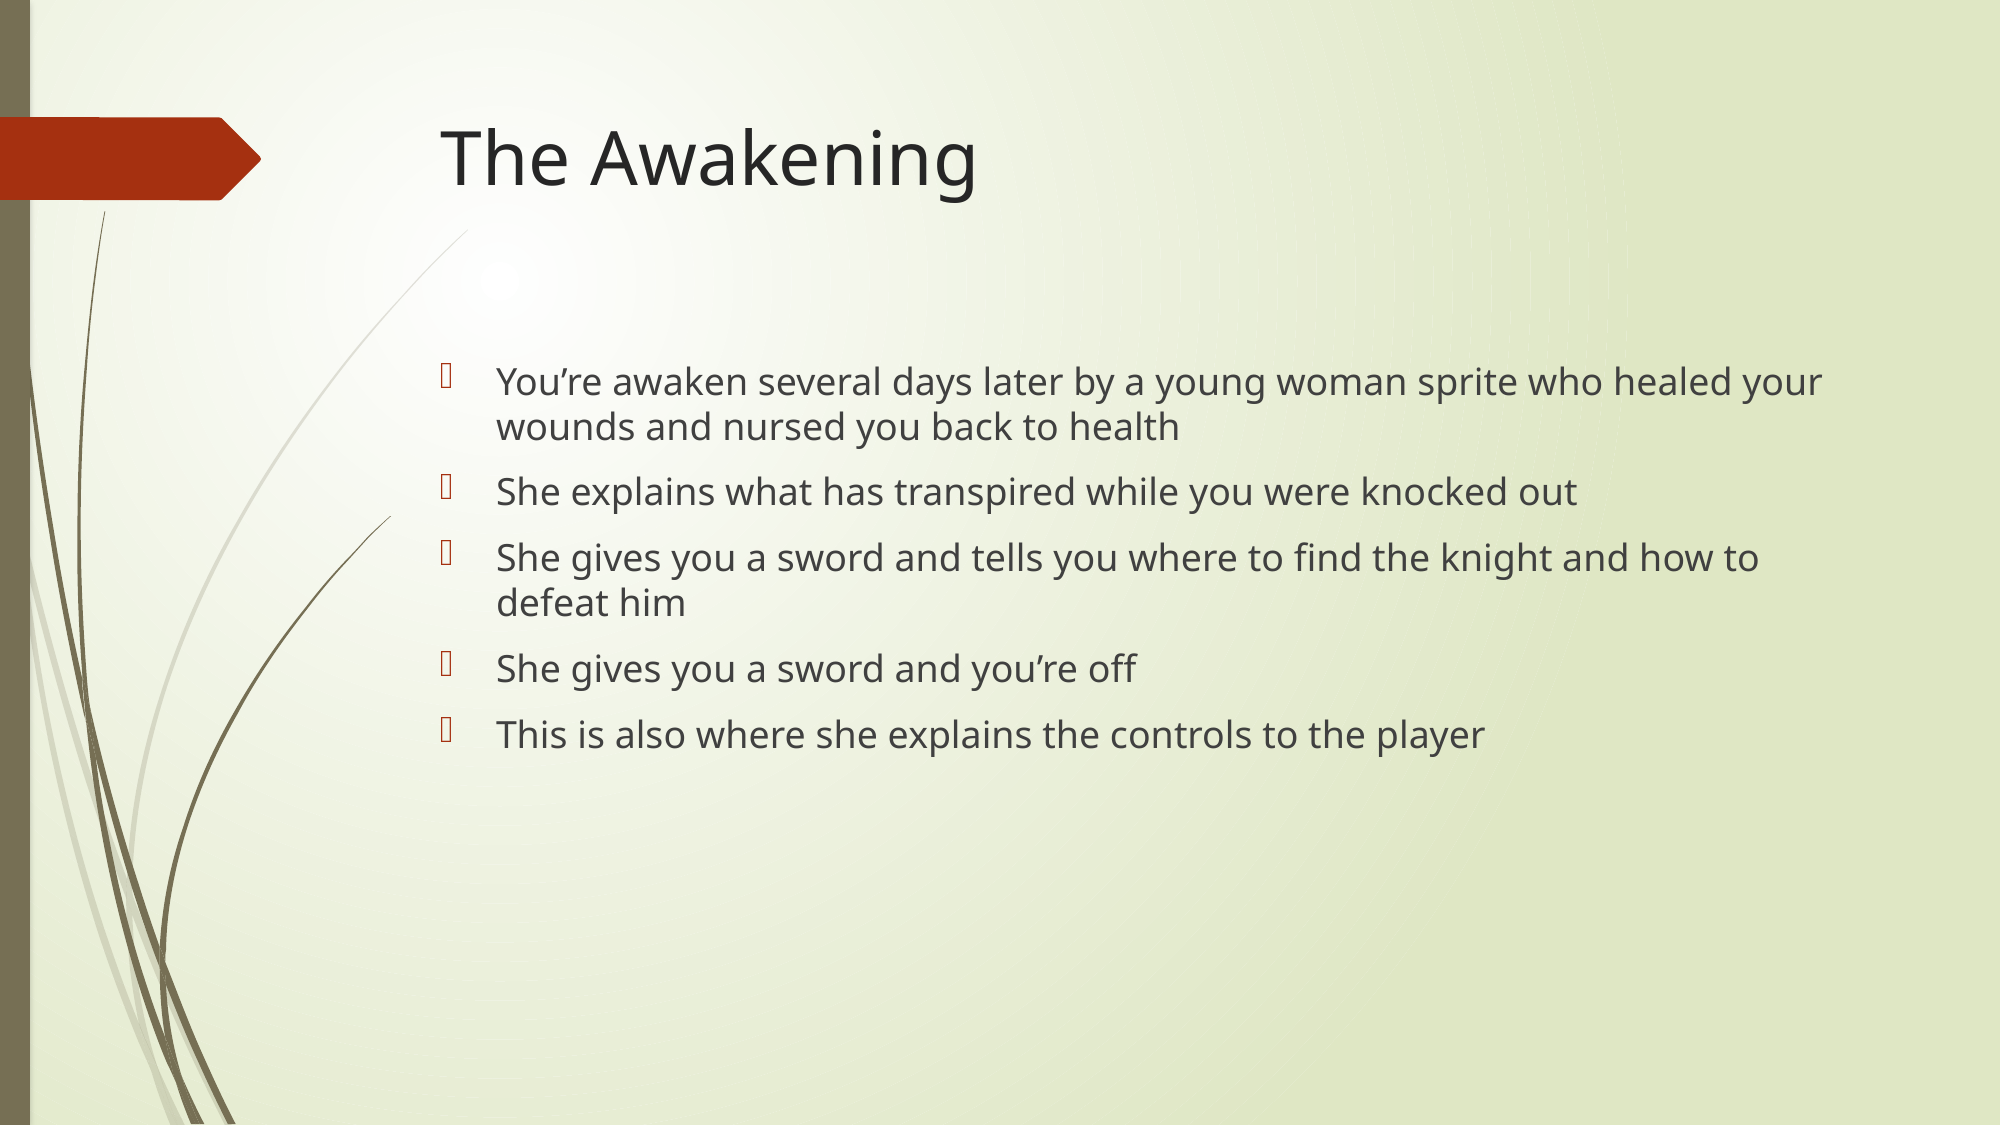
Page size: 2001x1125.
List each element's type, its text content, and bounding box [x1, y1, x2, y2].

title The Awakening [425, 102, 1888, 313]
list You’re awaken several days later by a young woman sprite who healed your wounds and nursed you back to health She explains what has transpired while you were knocked out She gives you a sword and tells you where to find the knight and how to defeat him She gives you a sword and you’re off This is also where she explains the controls to the player [424, 350, 1888, 970]
